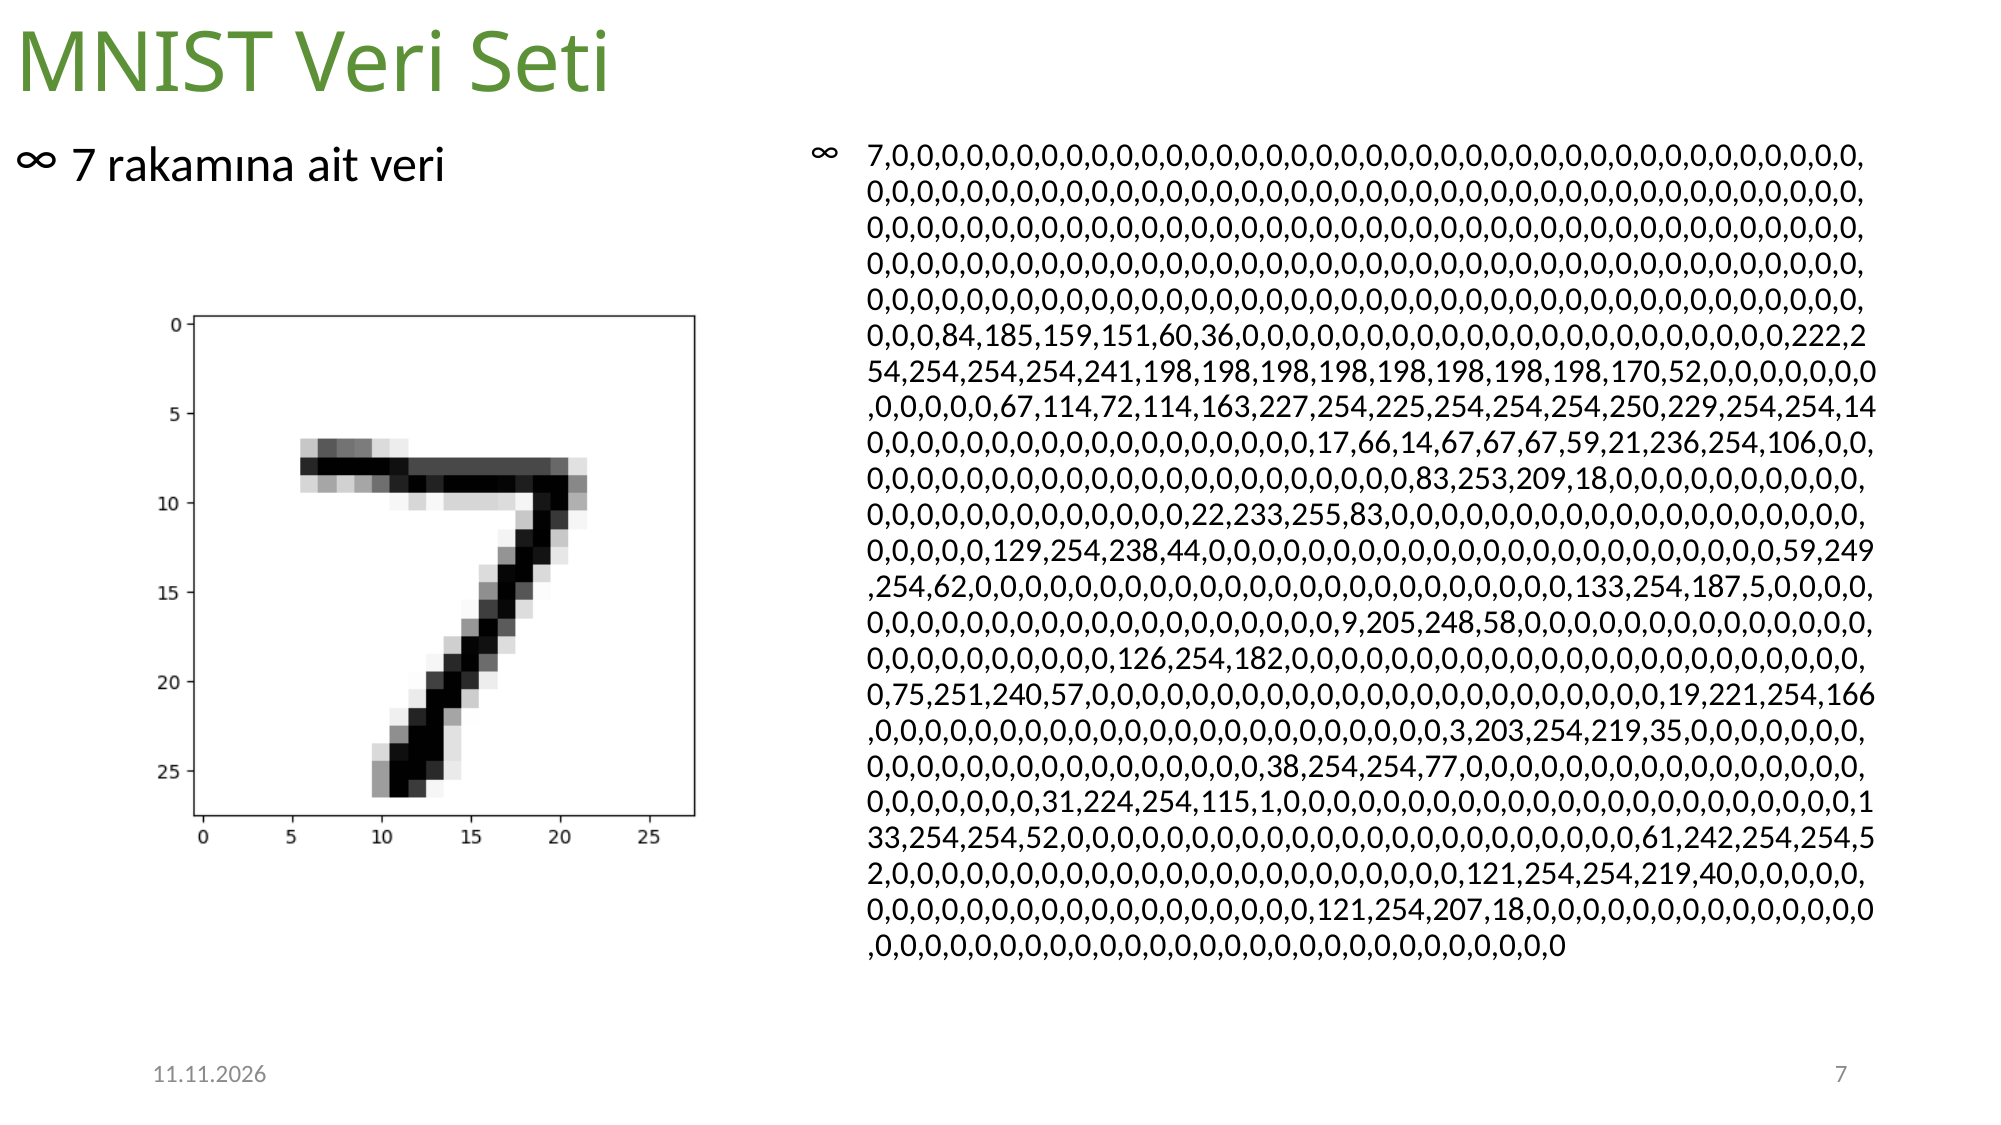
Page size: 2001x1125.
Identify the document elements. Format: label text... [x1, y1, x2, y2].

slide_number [137, 1042, 588, 1103]
title MNIST Veri Seti [0, 0, 1346, 117]
picture [0, 237, 866, 887]
subtitle 7,0,0,0,0,0,0,0,0,0,0,0,0,0,0,0,0,0,0,0,0,0,0,0,0,0,0,0,0,0,0,0,0,0,0,0,0,0,0,0,0,0,0,0,0,0,0,0,0,0,0,0,0,0,0,0,0,0,0,0,0,0,0,0,0,0,0,0,0,0,0,0,0,0,0,0,0,0,0,0,0,0,0,0,0,0,0,0,0,0,0,0,0,0,0,0,0,0,0,0,0,0,0,0,0,0,0,0,0,0,0,0,0,0,0,0,0,0,0,0,0,0,0,0,0,0,0,0,0,0,0,0,0,0,0,0,0,0,0,0,0,0,0,0,0,0,0,0,0,0,0,0,0,0,0,0,0,0,0,0,0,0,0,0,0,0,0,0,0,0,0,0,0,0,0,0,0,0,0,0,0,0,0,0,0,0,0,0,0,0,0,0,0,0,0,0,0,0,0,0,0,0,0,84,185,159,151,60,36,0,0,0,0,0,0,0,0,0,0,0,0,0,0,0,0,0,0,0,0,0,0,222,254,254,254,254,241,198,198,198,198,198,198,198,198,170,52,0,0,0,0,0,0,0,0,0,0,0,0,67,114,72,114,163,227,254,225,254,254,254,250,229,254,254,140,0,0,0,0,0,0,0,0,0,0,0,0,0,0,0,0,0,17,66,14,67,67,67,59,21,236,254,106,0,0,0,0,0,0,0,0,0,0,0,0,0,0,0,0,0,0,0,0,0,0,0,0,83,253,209,18,0,0,0,0,0,0,0,0,0,0,0,0,0,0,0,0,0,0,0,0,0,0,0,22,233,255,83,0,0,0,0,0,0,0,0,0,0,0,0,0,0,0,0,0,0,0,0,0,0,0,0,129,254,238,44,0,0,0,0,0,0,0,0,0,0,0,0,0,0,0,0,0,0,0,0,0,0,0,59,249,254,62,0,0,0,0,0,0,0,0,0,0,0,0,0,0,0,0,0,0,0,0,0,0,0,0,133,254,187,5,0,0,0,0,0,0,0,0,0,0,0,0,0,0,0,0,0,0,0,0,0,0,0,9,205,248,58,0,0,0,0,0,0,0,0,0,0,0,0,0,0,0,0,0,0,0,0,0,0,0,0,126,254,182,0,0,0,0,0,0,0,0,0,0,0,0,0,0,0,0,0,0,0,0,0,0,0,0,75,251,240,57,0,0,0,0,0,0,0,0,0,0,0,0,0,0,0,0,0,0,0,0,0,0,0,19,221,254,166,0,0,0,0,0,0,0,0,0,0,0,0,0,0,0,0,0,0,0,0,0,0,0,3,203,254,219,35,0,0,0,0,0,0,0,0,0,0,0,0,0,0,0,0,0,0,0,0,0,0,0,38,254,254,77,0,0,0,0,0,0,0,0,0,0,0,0,0,0,0,0,0,0,0,0,0,0,0,31,224,254,115,1,0,0,0,0,0,0,0,0,0,0,0,0,0,0,0,0,0,0,0,0,0,0,0,133,254,254,52,0,0,0,0,0,0,0,0,0,0,0,0,0,0,0,0,0,0,0,0,0,0,0,61,242,254,254,52,0,0,0,0,0,0,0,0,0,0,0,0,0,0,0,0,0,0,0,0,0,0,0,121,254,254,219,40,0,0,0,0,0,0,0,0,0,0,0,0,0,0,0,0,0,0,0,0,0,0,0,121,254,207,18,0,0,0,0,0,0,0,0,0,0,0,0,0,0,0,0,0,0,0,0,0,0,0,0,0,0,0,0,0,0,0,0,0,0,0,0,0,0,0,0,0,0 [795, 130, 1897, 995]
text_box 7 rakamına ait veri [0, 130, 676, 237]
slide_number 7 [1412, 1042, 1863, 1103]
